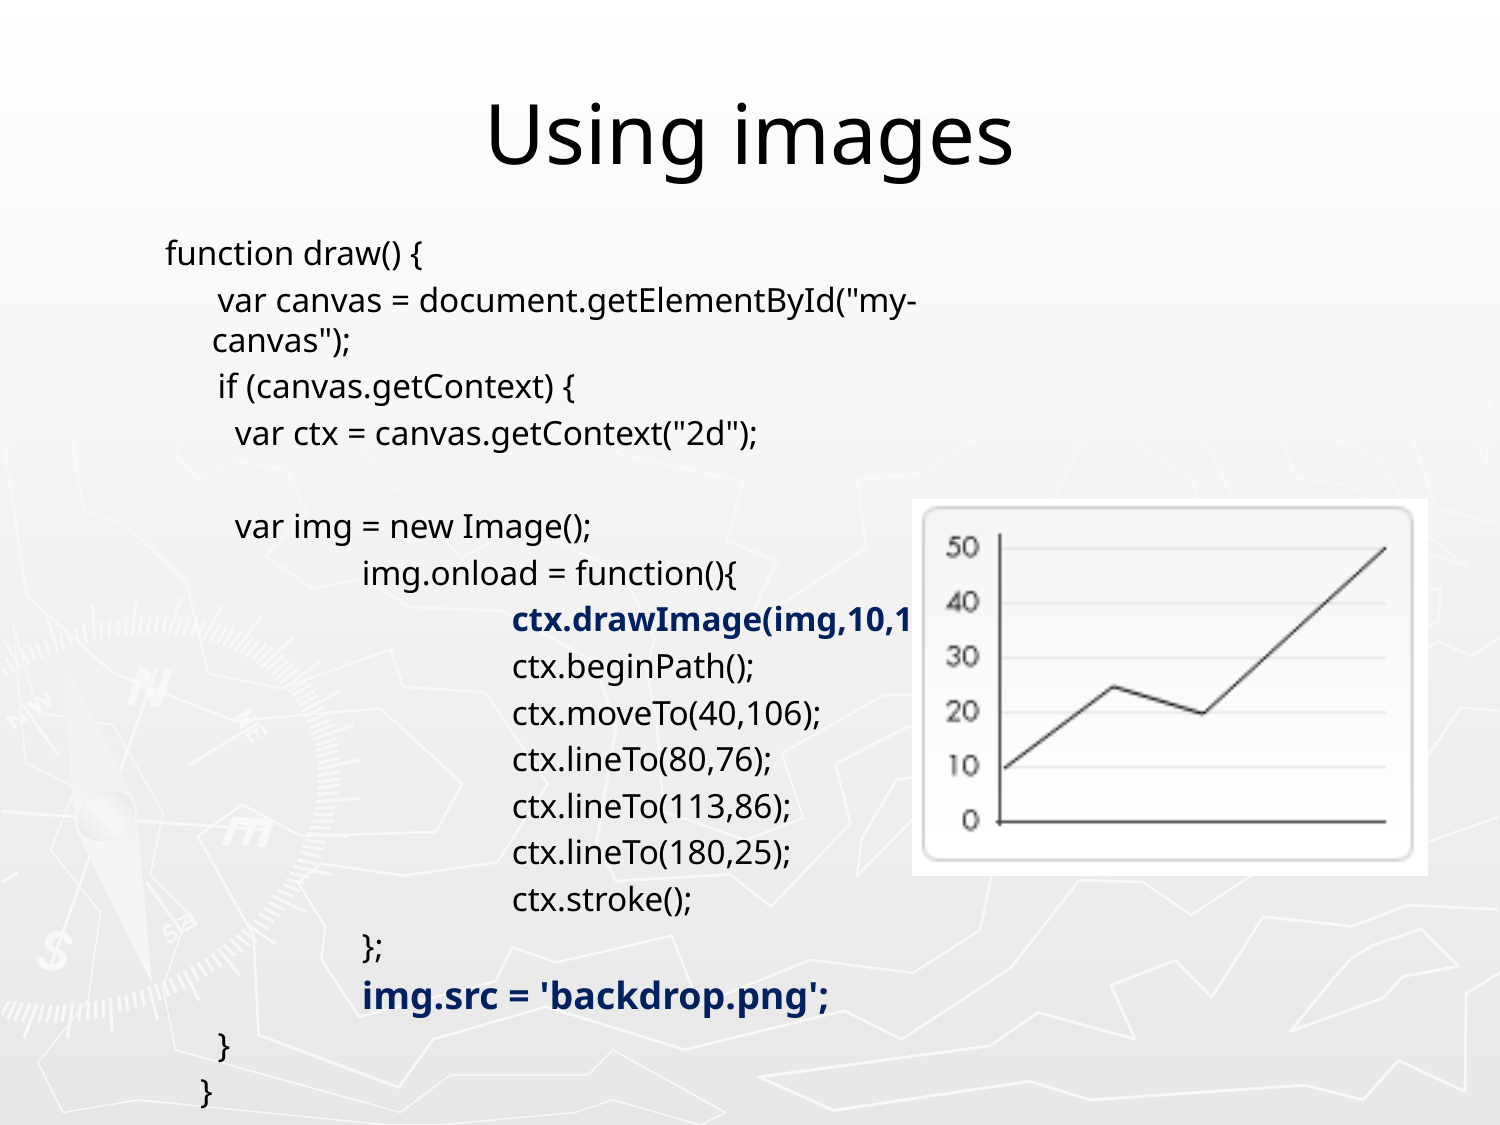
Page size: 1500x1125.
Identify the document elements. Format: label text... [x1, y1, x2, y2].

title Using images [49, 37, 1451, 225]
list function draw() { var canvas = document.getElementById("my-canvas"); if (canvas.getContext) { var ctx = canvas.getContext("2d"); var img = new Image(); img.onload = function(){ ctx.drawImage(img,10,10); ctx.beginPath(); ctx.moveTo(40,106); ctx.lineTo(80,76); ctx.lineTo(113,86); ctx.lineTo(180,25); ctx.stroke(); }; img.src = 'backdrop.png'; } } [75, 224, 988, 1088]
picture [912, 499, 1428, 877]
